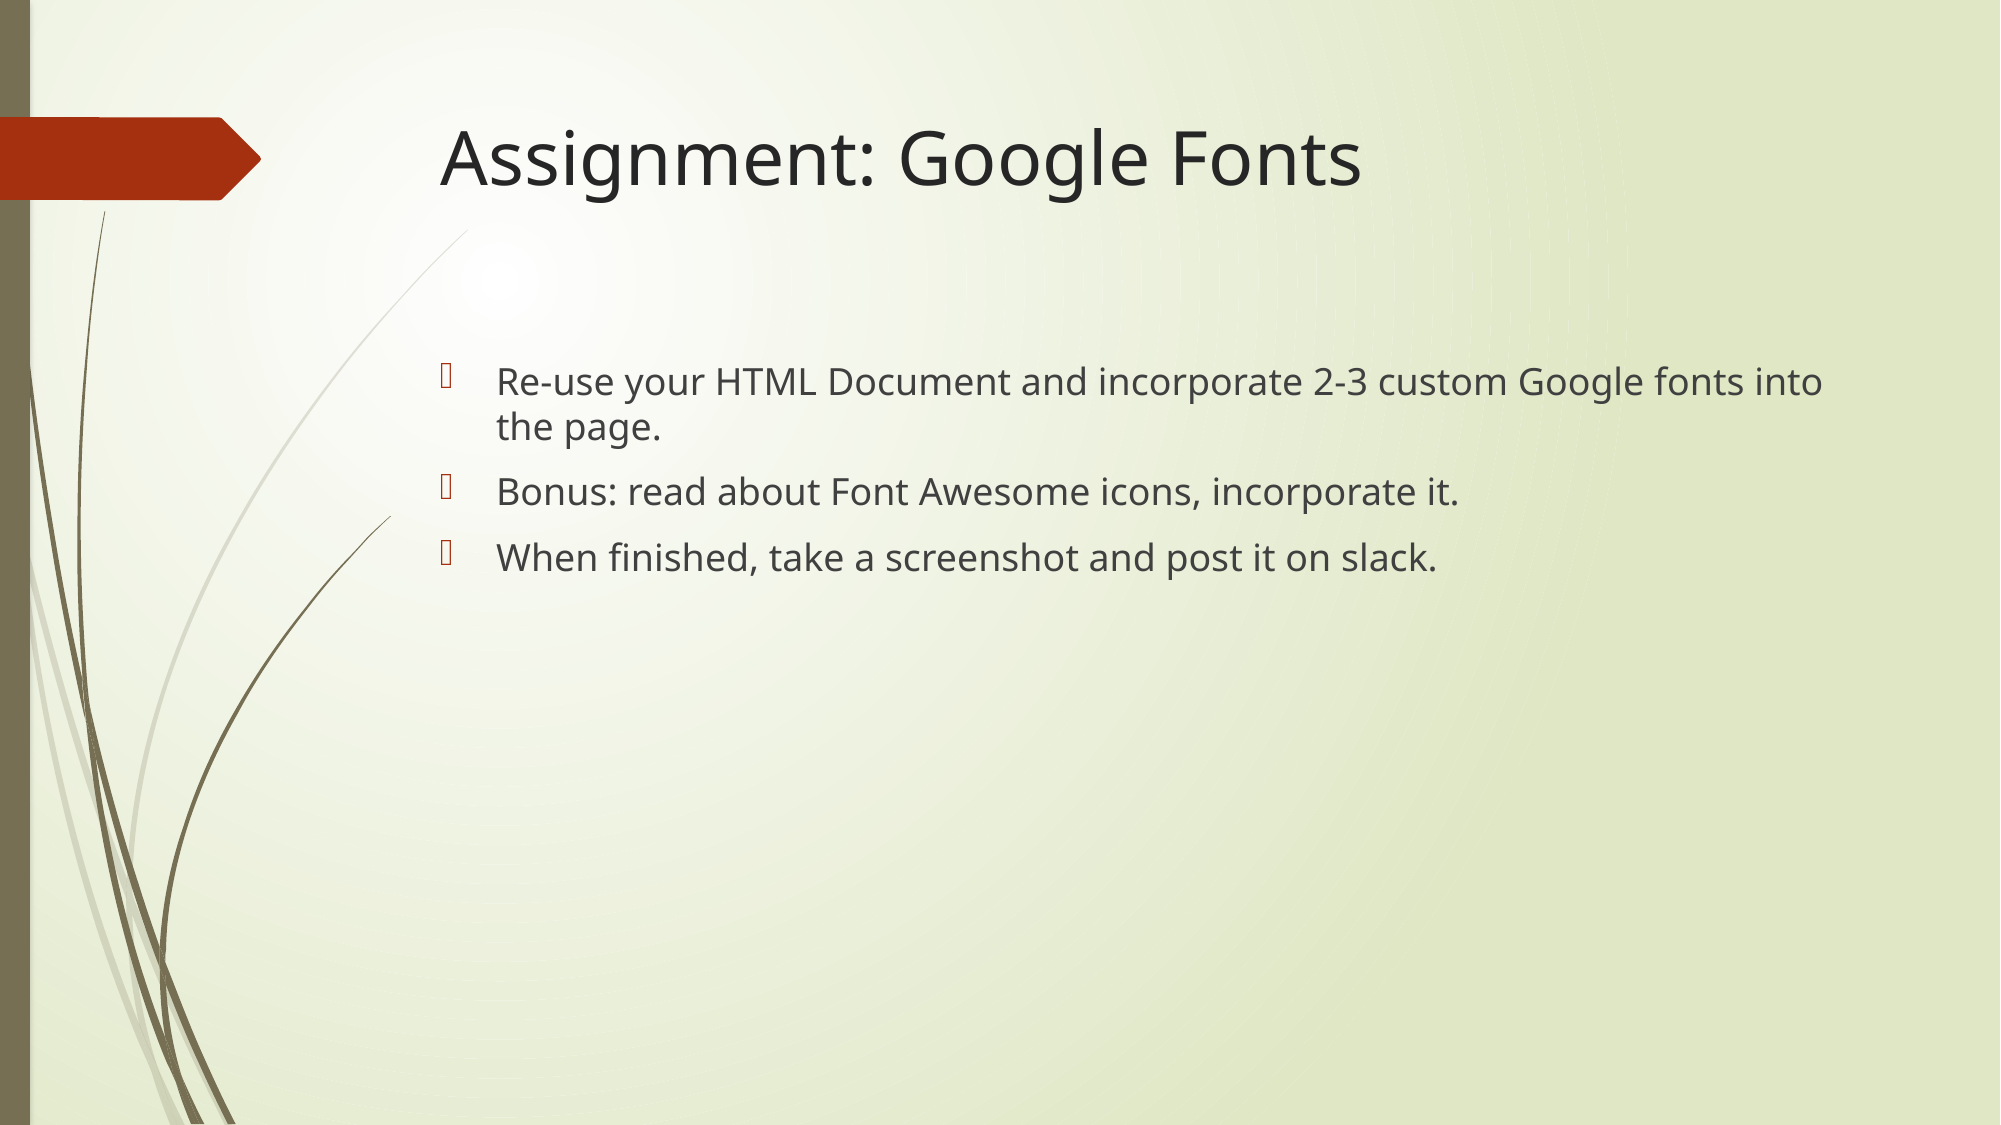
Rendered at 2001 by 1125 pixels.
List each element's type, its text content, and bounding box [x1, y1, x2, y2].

list Re-use your HTML Document and incorporate 2-3 custom Google fonts into the page. Bonus: read about Font Awesome icons, incorporate it. When finished, take a screenshot and post it on slack. [424, 350, 1888, 970]
title Assignment: Google Fonts [425, 102, 1888, 313]
